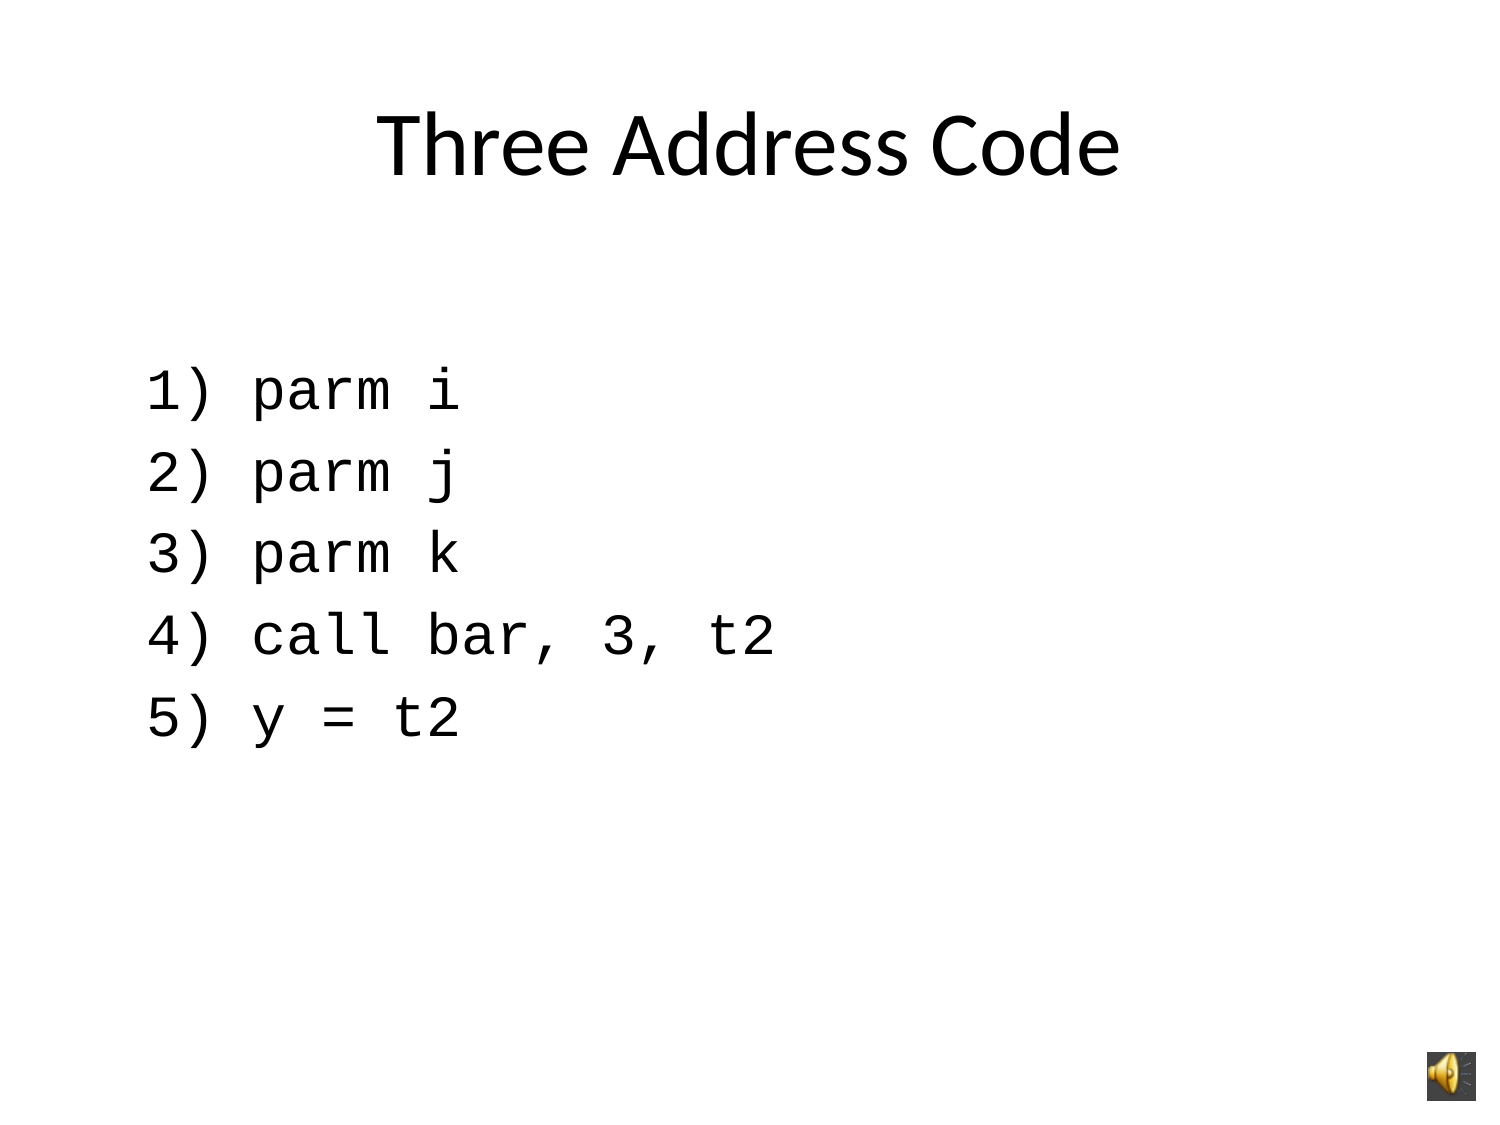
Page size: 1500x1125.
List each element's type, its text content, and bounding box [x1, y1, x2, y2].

title Three Address Code [75, 45, 1425, 233]
list 1) parm i 2) parm j 3) parm k 4) call bar, 3, t2 5) y = t2 [75, 262, 1425, 1005]
picture [1426, 1051, 1477, 1102]
